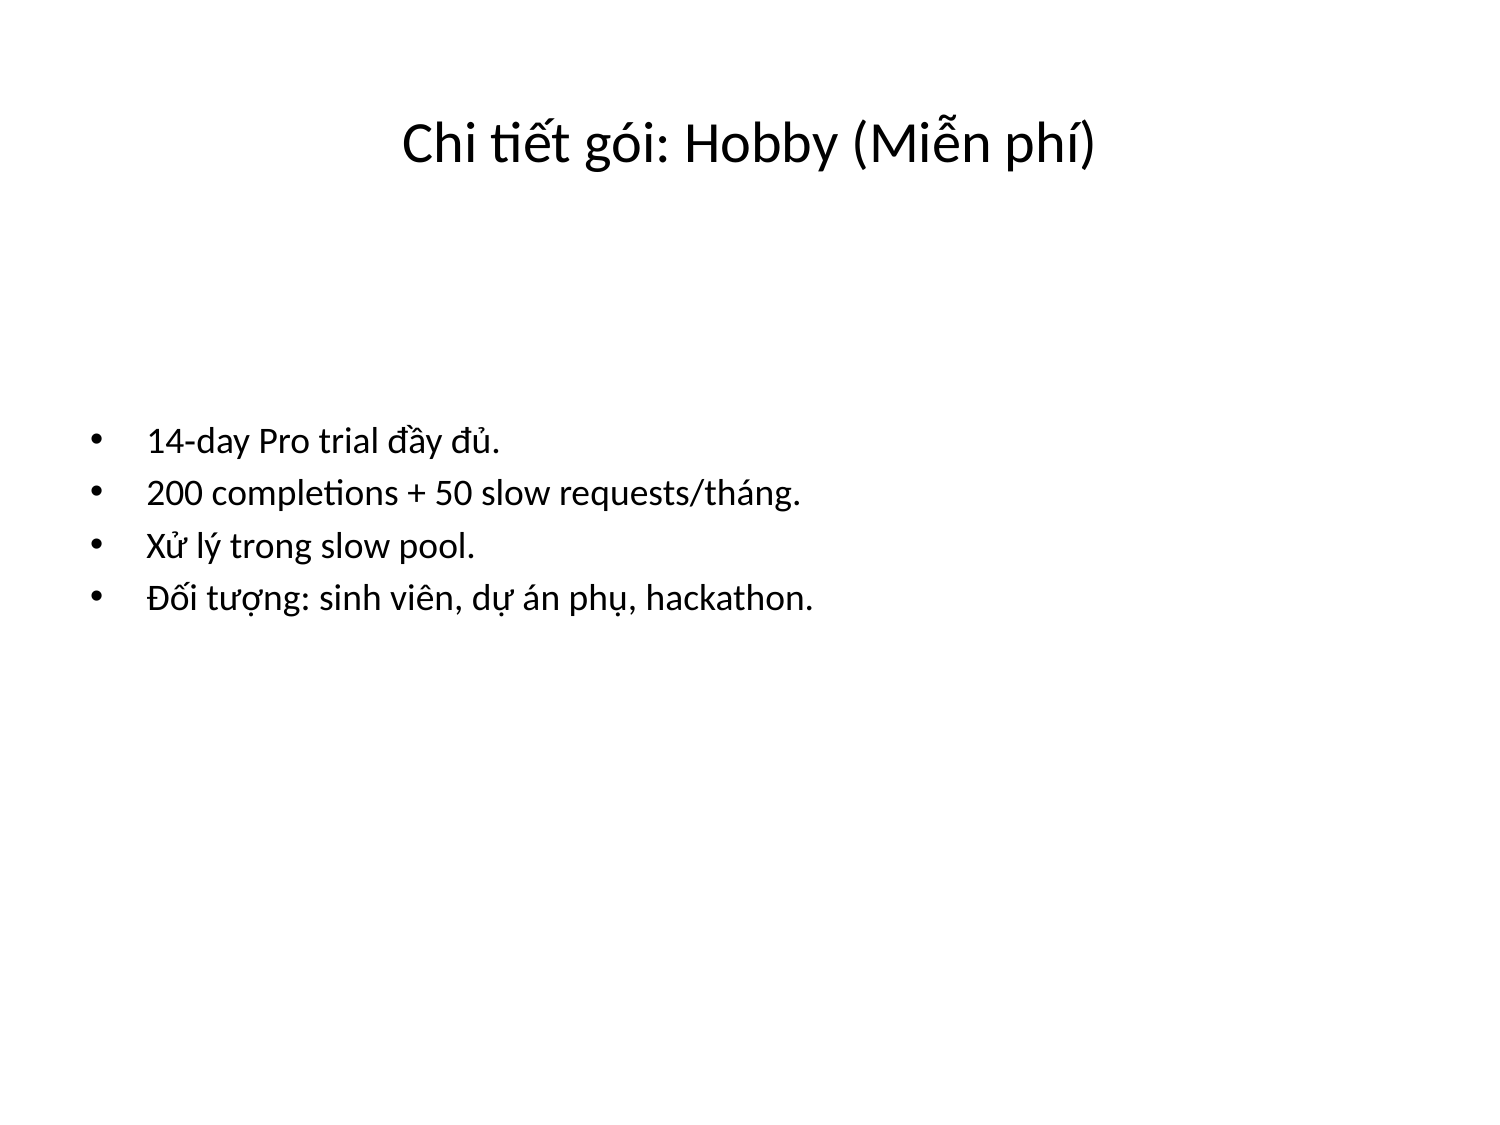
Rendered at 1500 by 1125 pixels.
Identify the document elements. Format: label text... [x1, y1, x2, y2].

title Chi tiết gói: Hobby (Miễn phí) [75, 45, 1425, 233]
list 14‑day Pro trial đầy đủ. 200 completions + 50 slow requests/tháng. Xử lý trong slow pool. Đối tượng: sinh viên, dự án phụ, hackathon. [75, 262, 1425, 1005]
